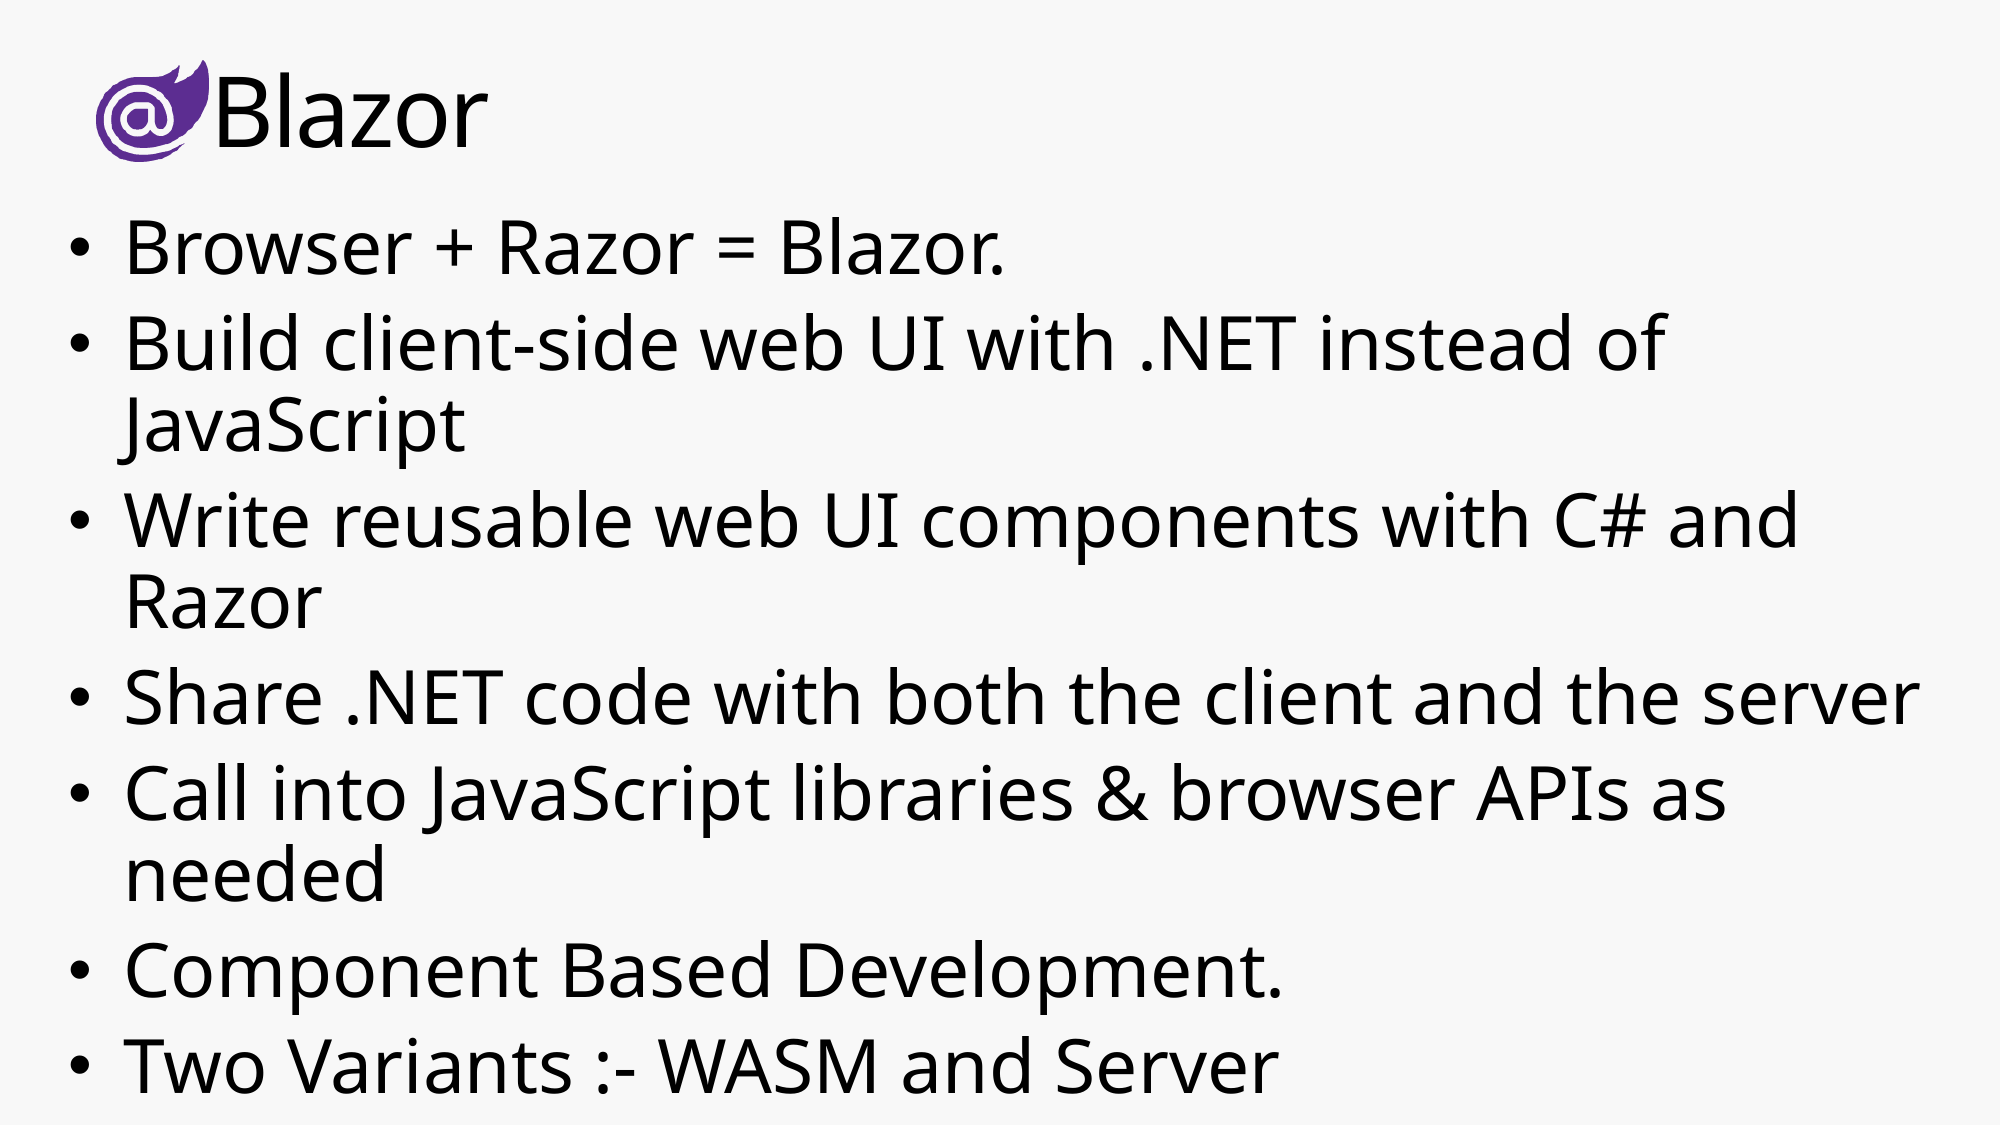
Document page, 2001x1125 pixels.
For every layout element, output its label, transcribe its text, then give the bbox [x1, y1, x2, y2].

list Browser + Razor = Blazor. Build client-side web UI with .NET instead of JavaScript Write reusable web UI components with C# and Razor Share .NET code with both the client and the server Call into JavaScript libraries & browser APIs as needed Component Based Development. Two Variants :- WASM and Server [44, 195, 1956, 907]
title Blazor [44, 47, 1957, 196]
picture [95, 54, 209, 167]
